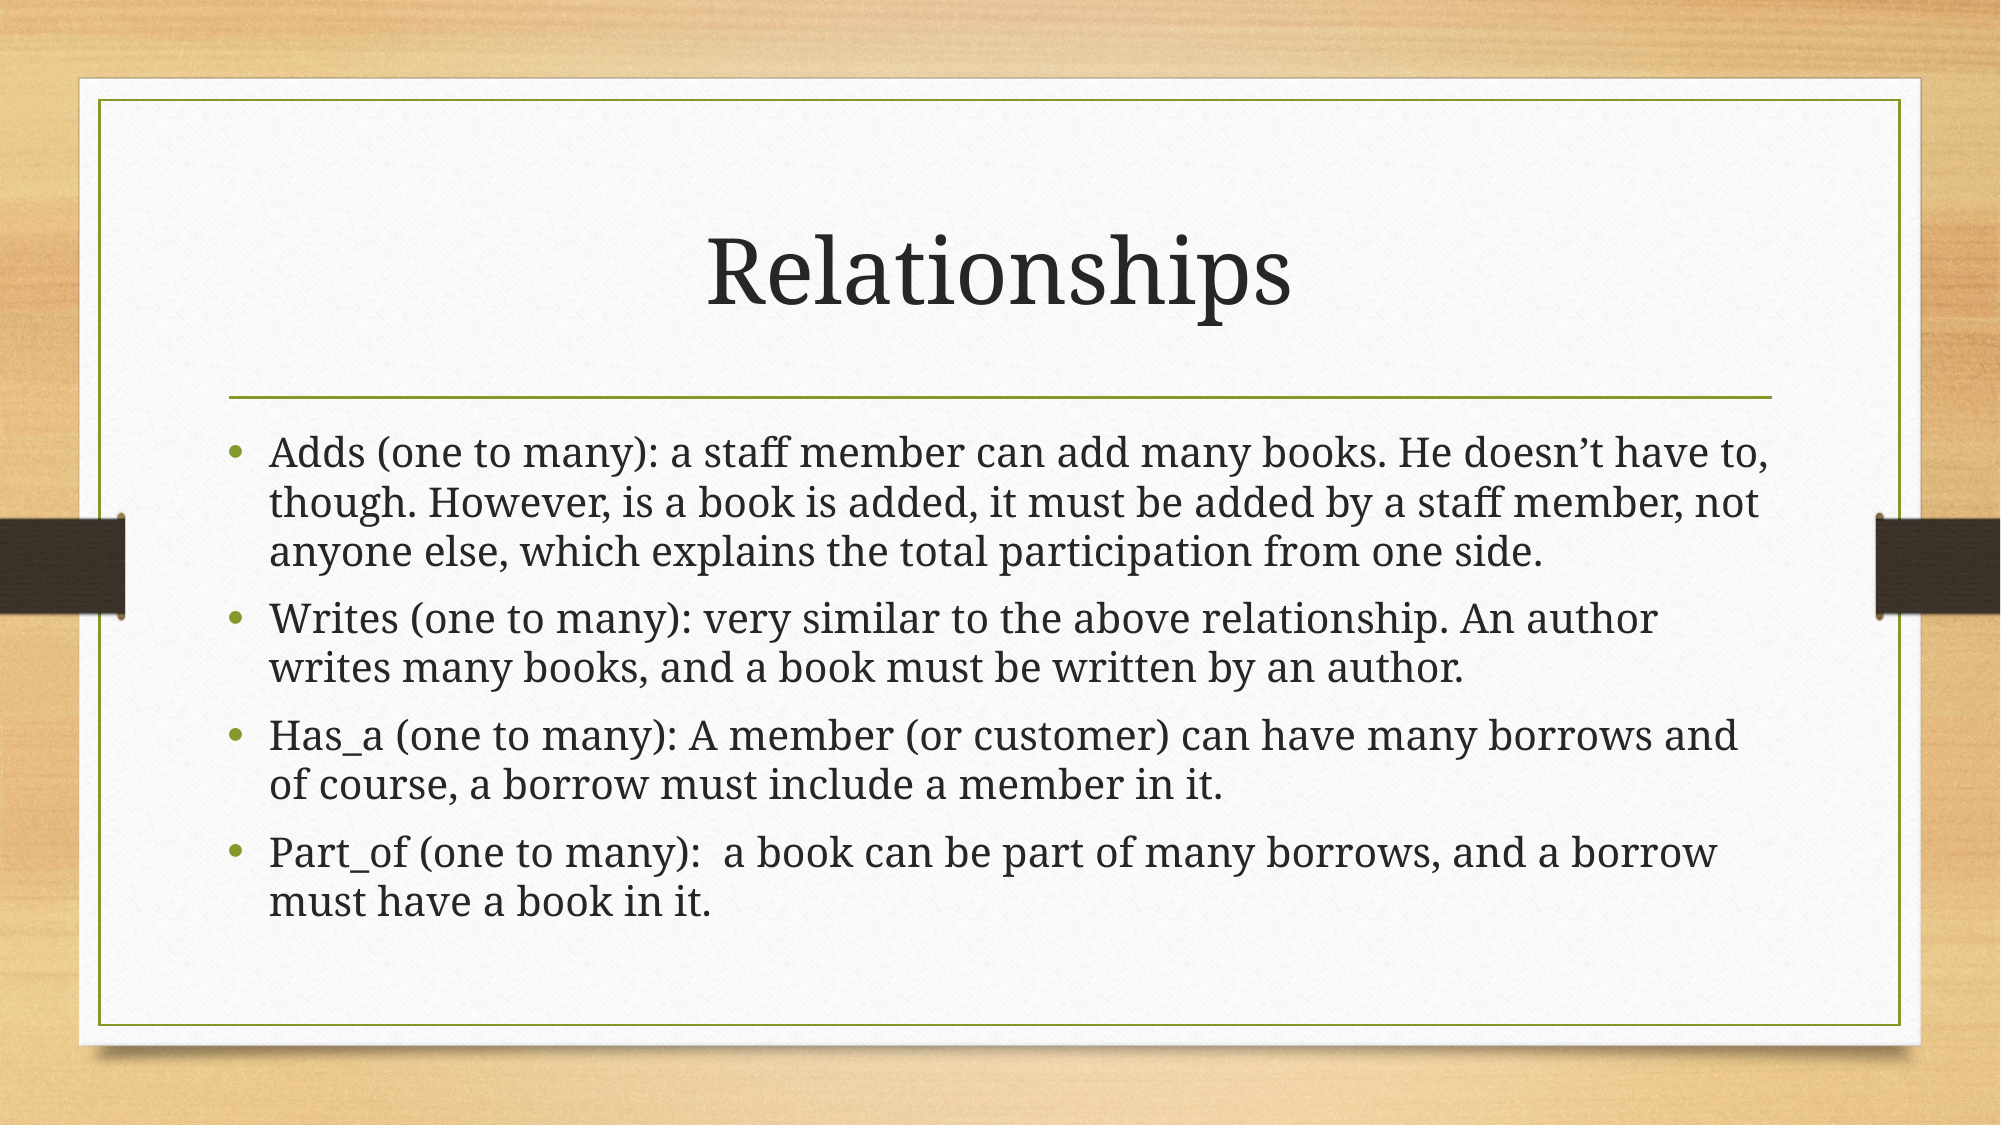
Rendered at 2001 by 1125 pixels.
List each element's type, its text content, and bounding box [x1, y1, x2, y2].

list Adds (one to many): a staff member can add many books. He doesn’t have to, though. However, is a book is added, it must be added by a staff member, not anyone else, which explains the total participation from one side. Writes (one to many): very similar to the above relationship. An author writes many books, and a book must be written by an author. Has_a (one to many): A member (or customer) can have many borrows and of course, a borrow must include a member in it. Part_of (one to many): a book can be part of many borrows, and a borrow must have a book in it. [212, 419, 1788, 964]
title Relationships [212, 161, 1788, 375]
picture [0, 0, 2001, 1125]
